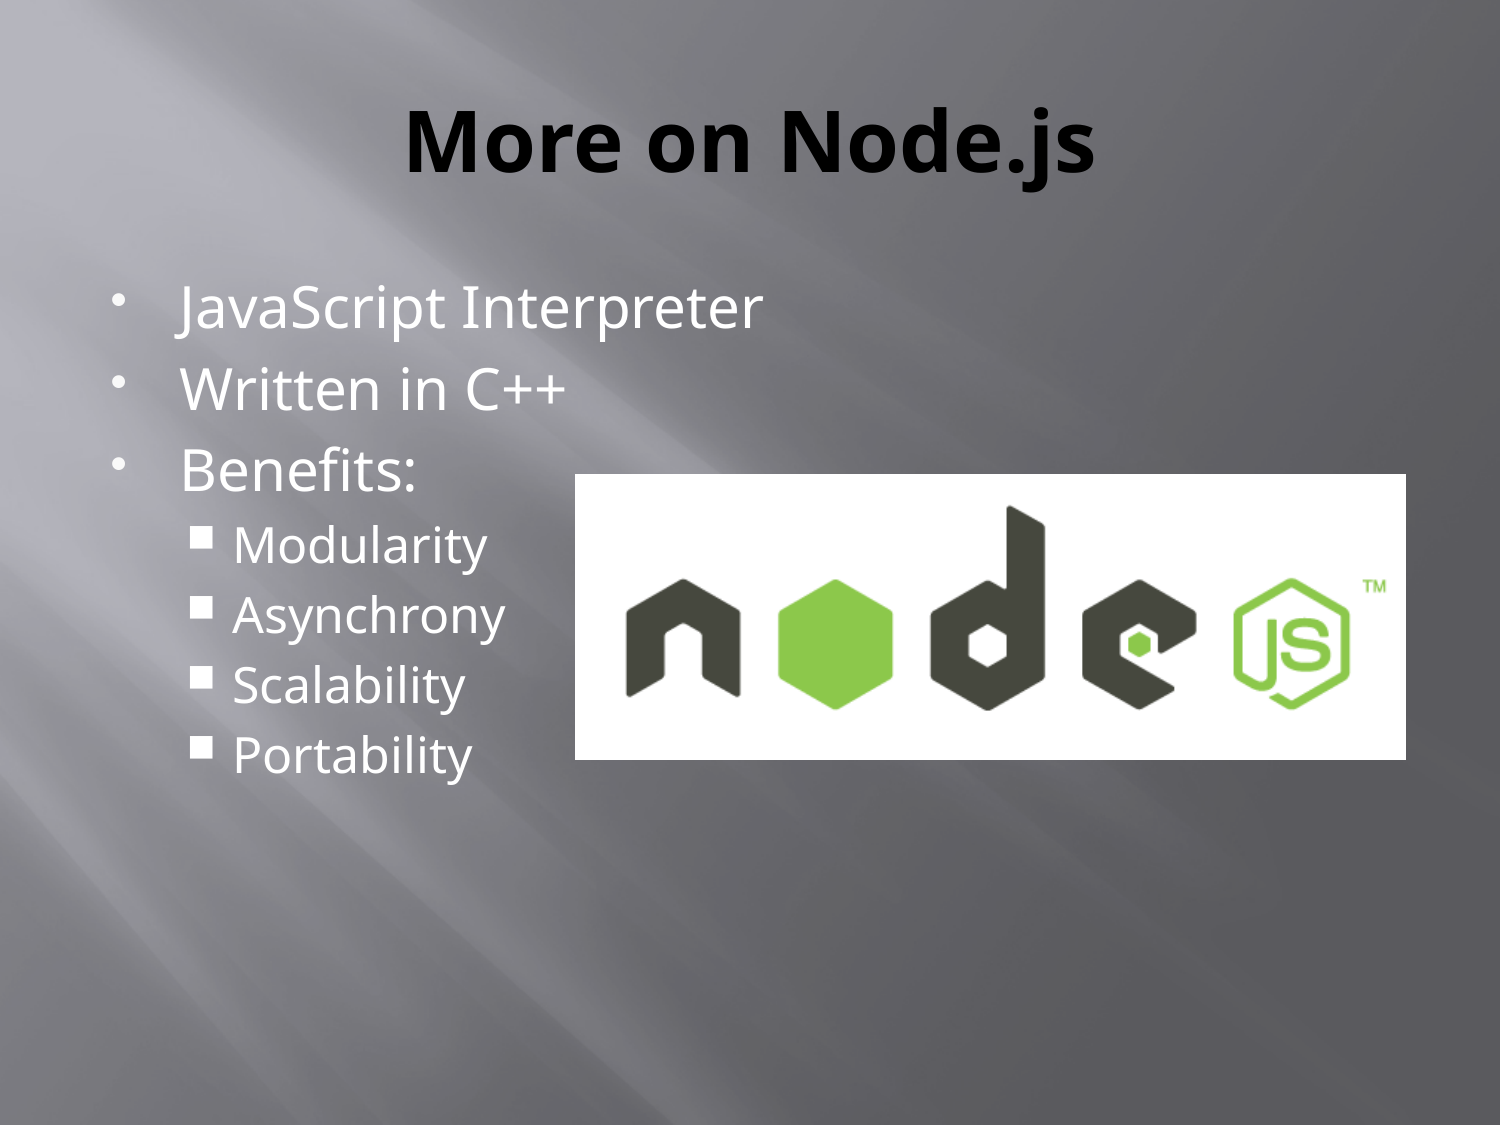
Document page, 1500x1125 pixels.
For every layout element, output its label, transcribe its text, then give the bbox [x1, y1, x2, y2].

title More on Node.js [75, 45, 1425, 233]
picture [574, 474, 1406, 760]
list JavaScript Interpreter Written in C++ Benefits: Modularity Asynchrony Scalability Portability [75, 262, 1425, 1035]
